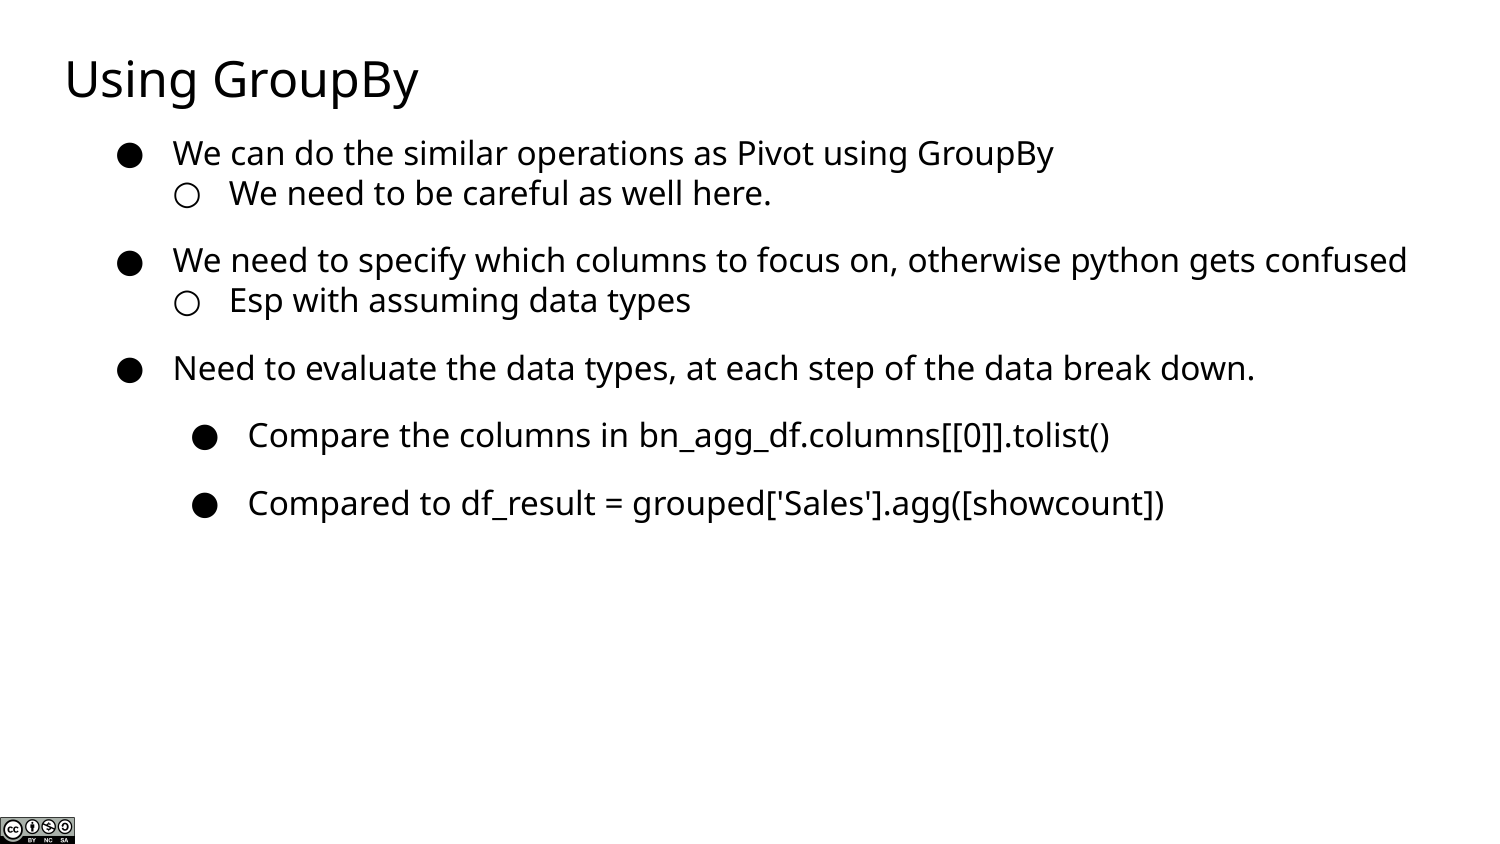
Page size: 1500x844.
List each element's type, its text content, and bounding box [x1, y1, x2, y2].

list We can do the similar operations as Pivot using GroupBy We need to be careful as well here. We need to specify which columns to focus on, otherwise python gets confused Esp with assuming data types Need to evaluate the data types, at each step of the data break down. Compare the columns in bn_agg_df.columns[[0]].tolist() Compared to df_result = grouped['Sales'].agg([showcount]) [103, 134, 1481, 844]
title Using GroupBy [52, 0, 1347, 164]
picture [0, 817, 75, 844]
